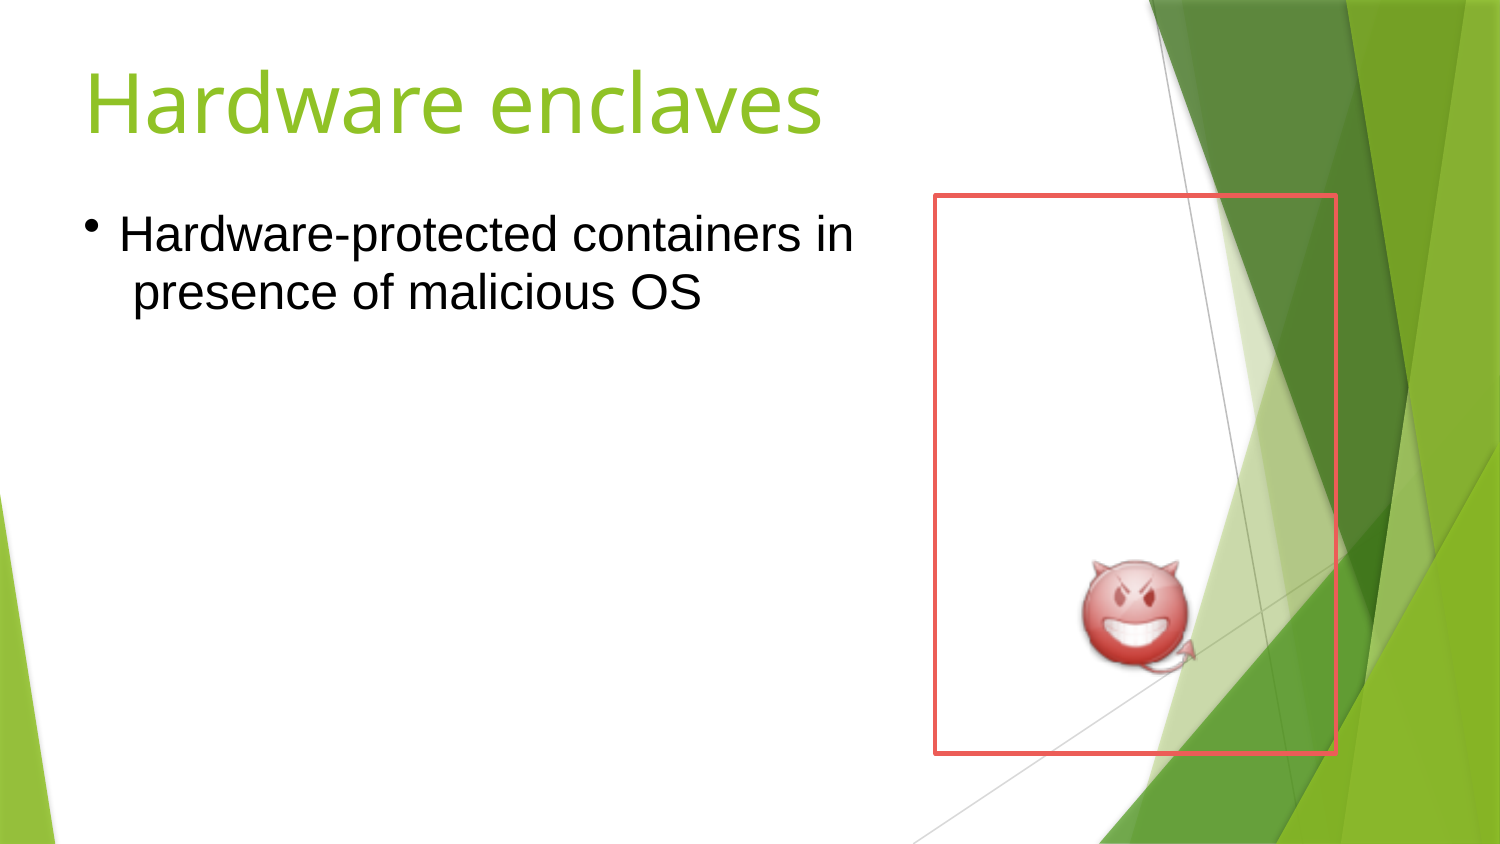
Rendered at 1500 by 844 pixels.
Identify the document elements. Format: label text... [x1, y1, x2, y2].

text_box [935, 195, 1336, 754]
text_box [1074, 554, 1198, 678]
title Hardware enclaves [81, 47, 841, 191]
text_box Hardware-protected containers in presence of malicious OS [81, 197, 861, 320]
